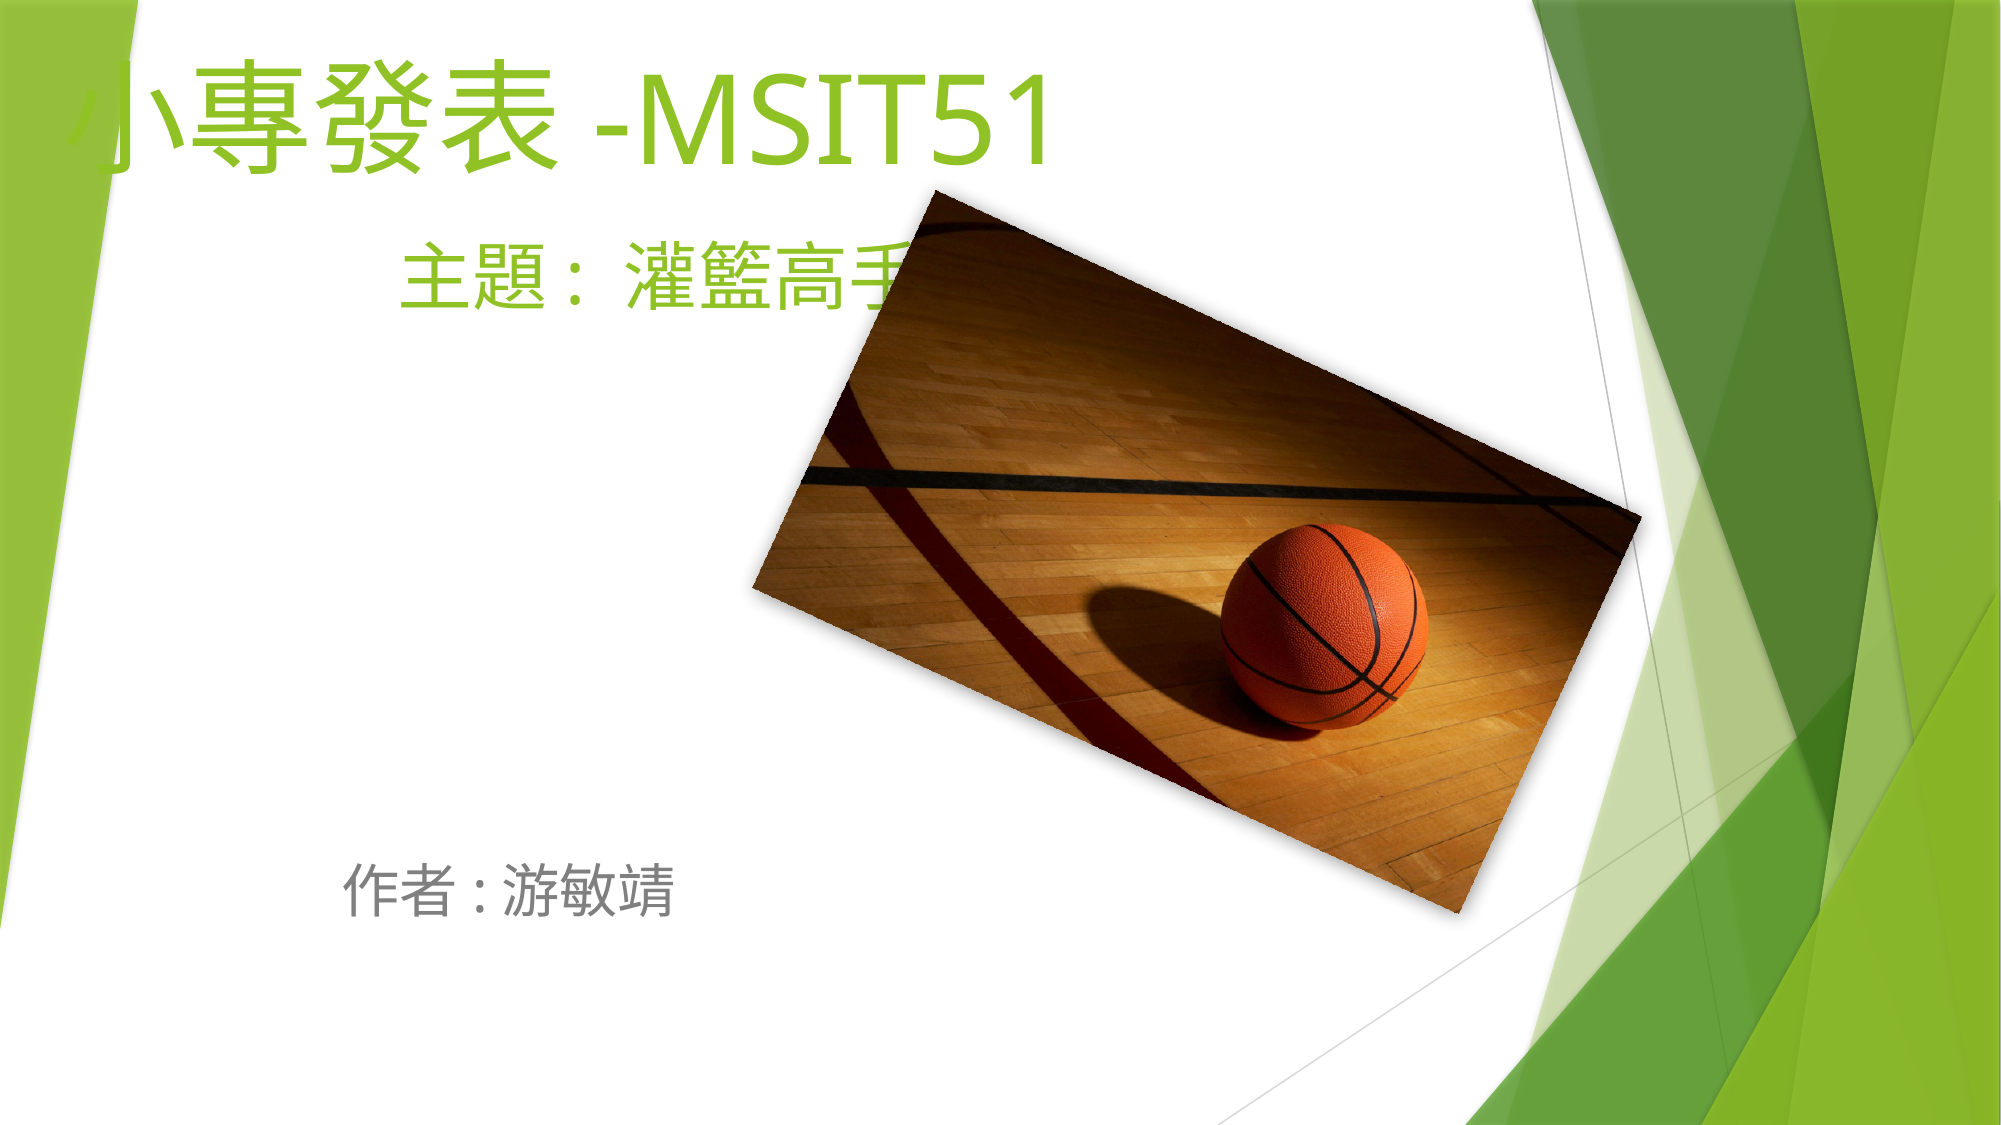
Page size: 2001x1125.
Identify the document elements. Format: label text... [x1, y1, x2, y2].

subtitle 作者:游敏靖 [101, 846, 692, 1027]
text_box 主題: 灌籃高手 [21, 170, 939, 327]
title 小專發表-MSIT51 [21, 40, 1085, 197]
picture [753, 191, 1641, 913]
